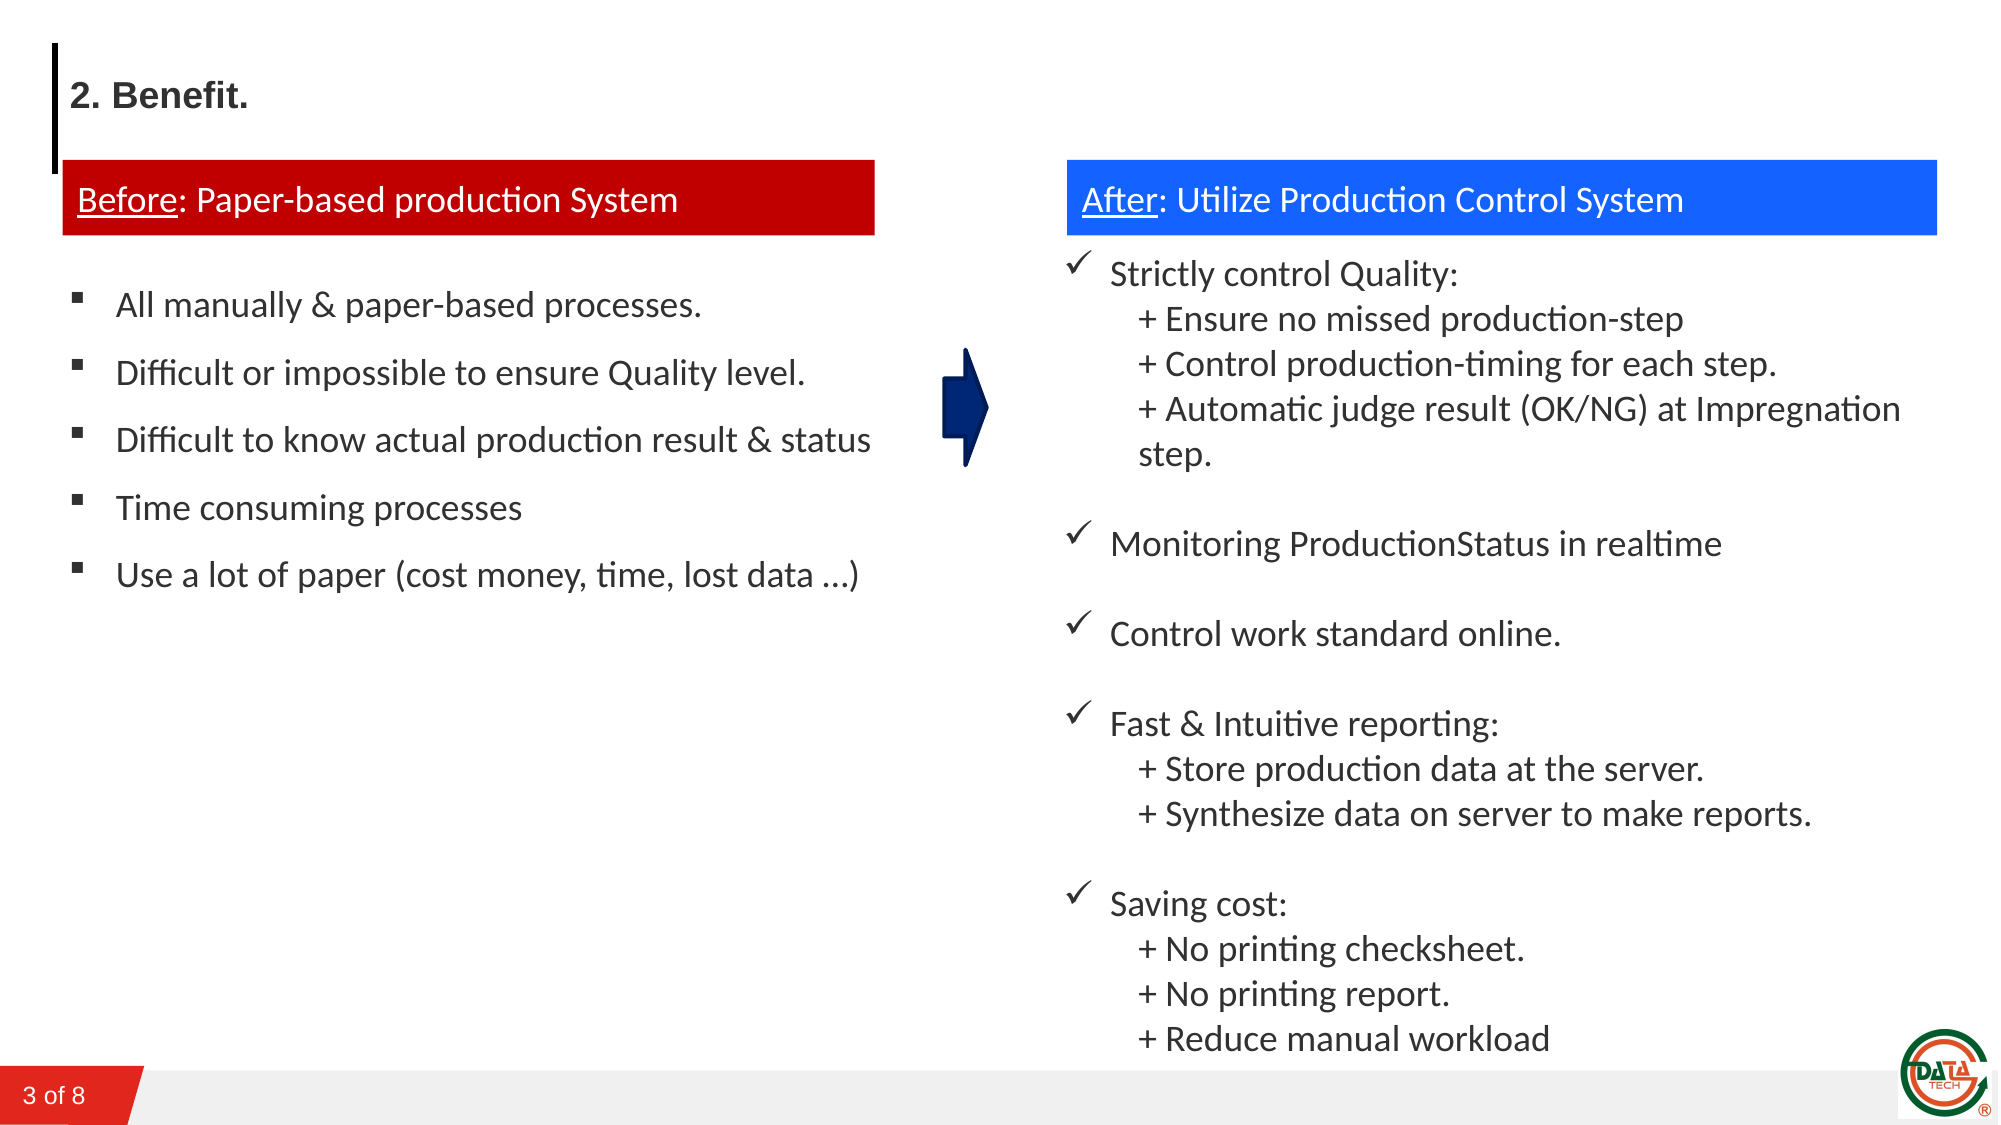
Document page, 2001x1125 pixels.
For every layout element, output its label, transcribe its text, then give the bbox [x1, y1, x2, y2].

text_box [942, 347, 989, 468]
text_box [46, 60, 1128, 157]
text_box Before: Paper-based production System [61, 158, 877, 237]
text_box All manually & paper-based processes. Difficult or impossible to ensure Quality level. Difficult to know actual production result & status Time consuming processes Use a lot of paper (cost money, time, lost data …) [54, 250, 887, 648]
picture [1898, 1027, 1992, 1119]
text_box After: Utilize Production Control System [1065, 158, 1939, 237]
list 2. Benefit. [54, 63, 1835, 180]
text_box Strictly control Quality: + Ensure no missed production-step + Control production-timing for each step. + Automatic judge result (OK/NG) at Impregnation step. Monitoring ProductionStatus in realtime Control work standard online. Fast & Intuitive reporting: + Store production data at the server. + Synthesize data on server to make reports. Saving cost: + No printing checksheet. + No printing report. + Reduce manual workload [1048, 241, 1952, 1066]
